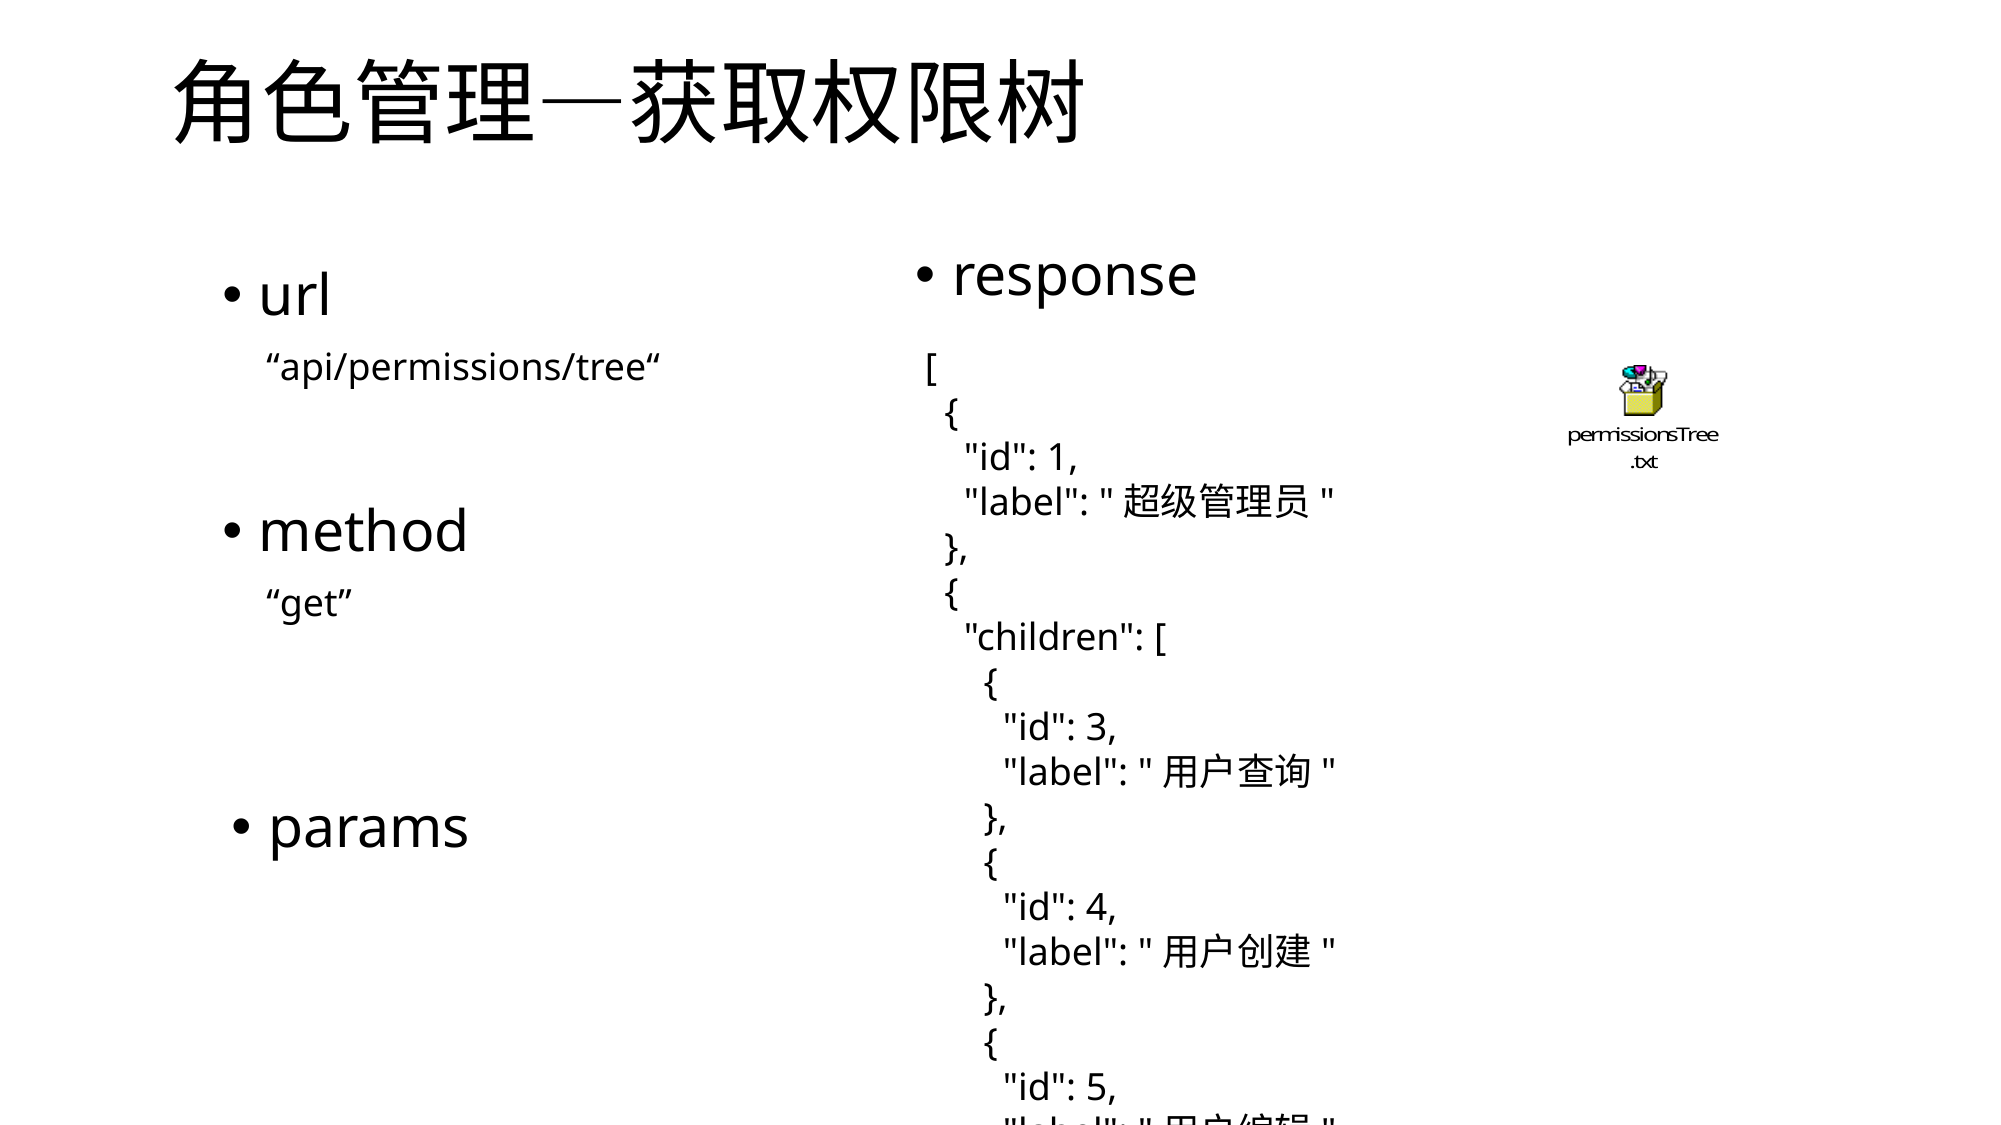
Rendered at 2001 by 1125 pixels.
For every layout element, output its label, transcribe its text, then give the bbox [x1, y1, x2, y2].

text_box url [207, 258, 937, 336]
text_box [1568, 365, 1719, 502]
text_box method [207, 494, 910, 572]
text_box response [900, 238, 1558, 316]
text_box “get” [251, 572, 910, 631]
text_box [ { "id": 1, "label": "超级管理员" }, { "children": [ { "id": 3, "label": "用户查询" }, { "id": 4, "label": "用户创建" }, { "id": 5, "label": "用户编辑" }, { "id": 6, "label": "用户删除" } ], "id": 2, "label": "用户管理" } ] [910, 335, 1911, 1125]
list params [216, 790, 831, 868]
text_box “api/permissions/tree“ [251, 335, 866, 395]
title 角色管理—获取权限树 [154, 45, 1880, 168]
